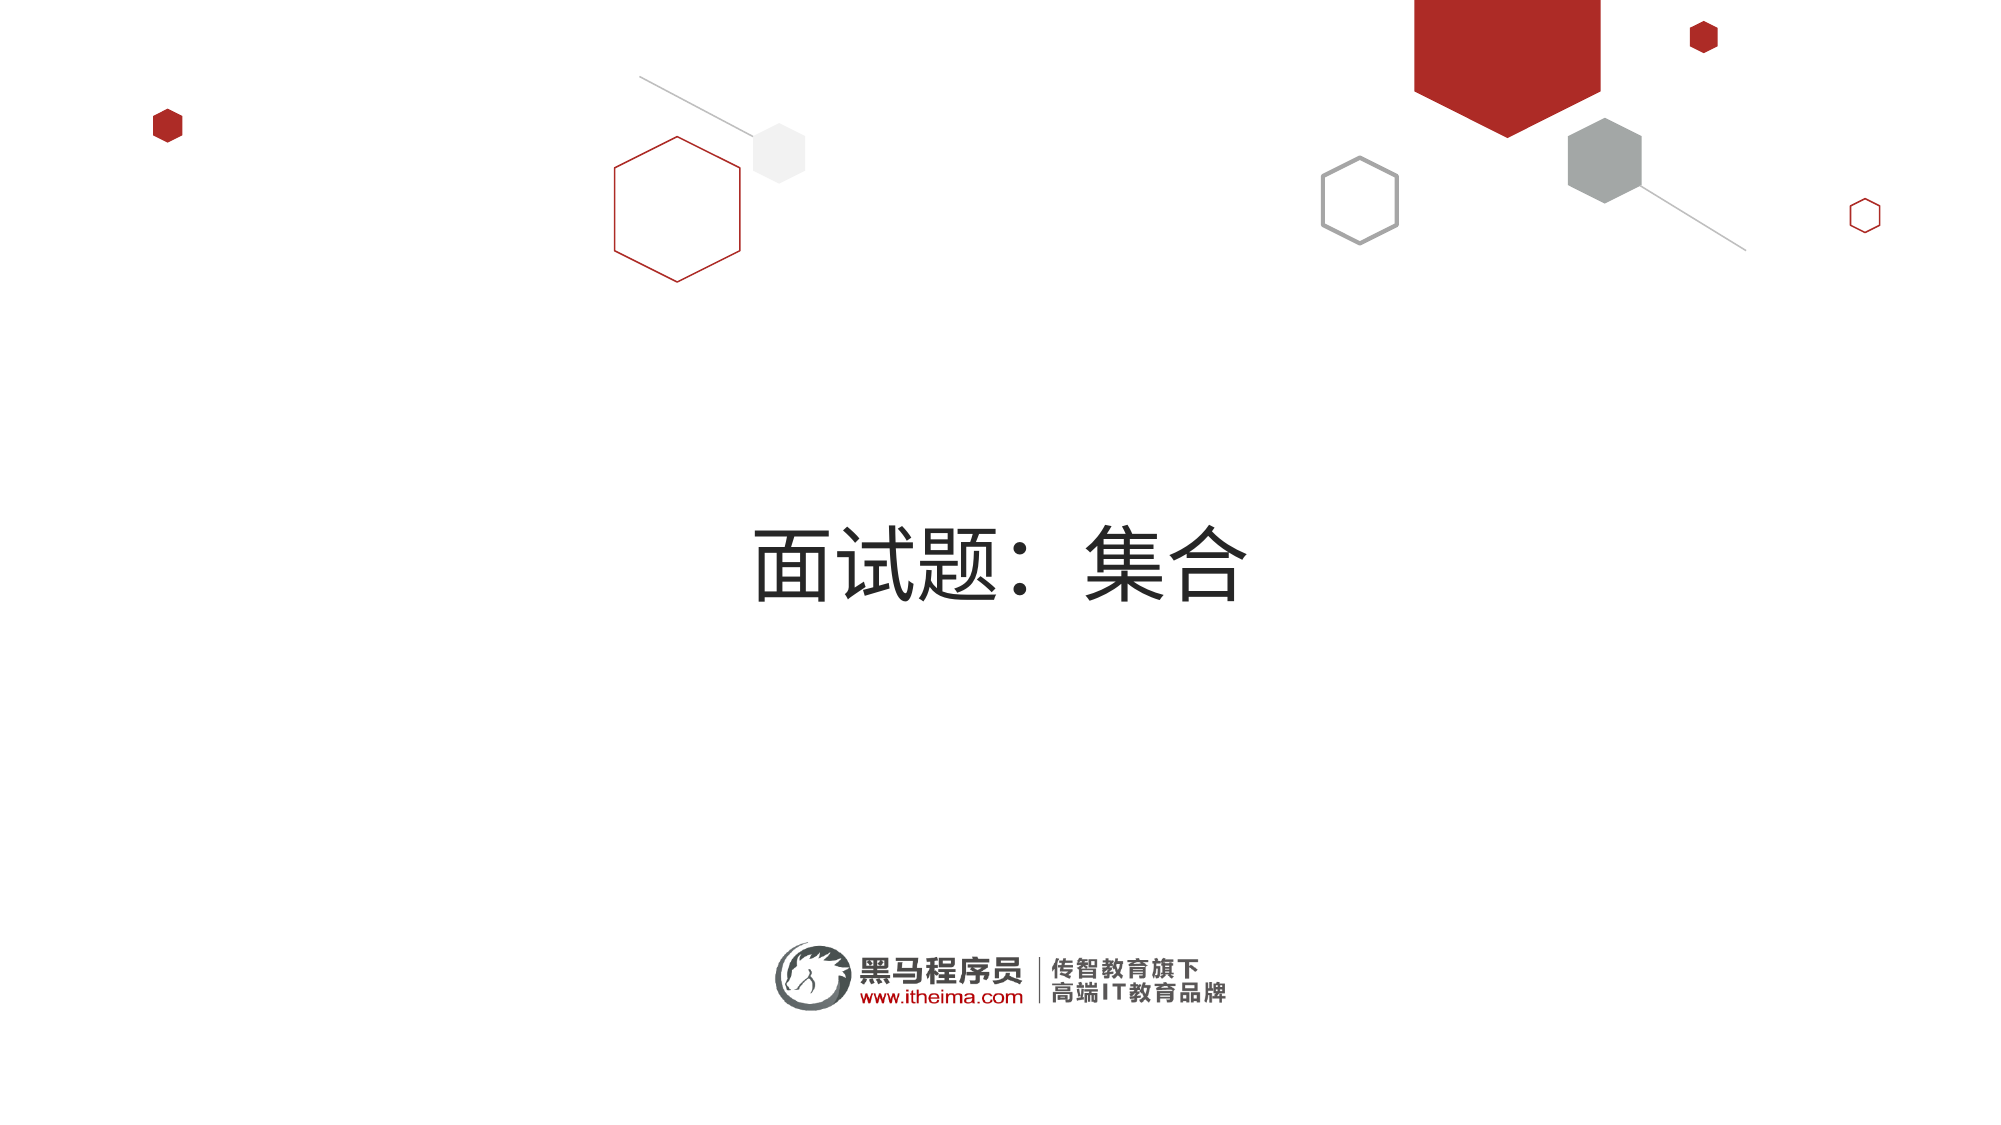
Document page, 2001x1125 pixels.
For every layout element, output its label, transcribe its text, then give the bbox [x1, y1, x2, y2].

picture [774, 939, 1226, 1013]
title 面试题：集合 [135, 467, 1865, 658]
